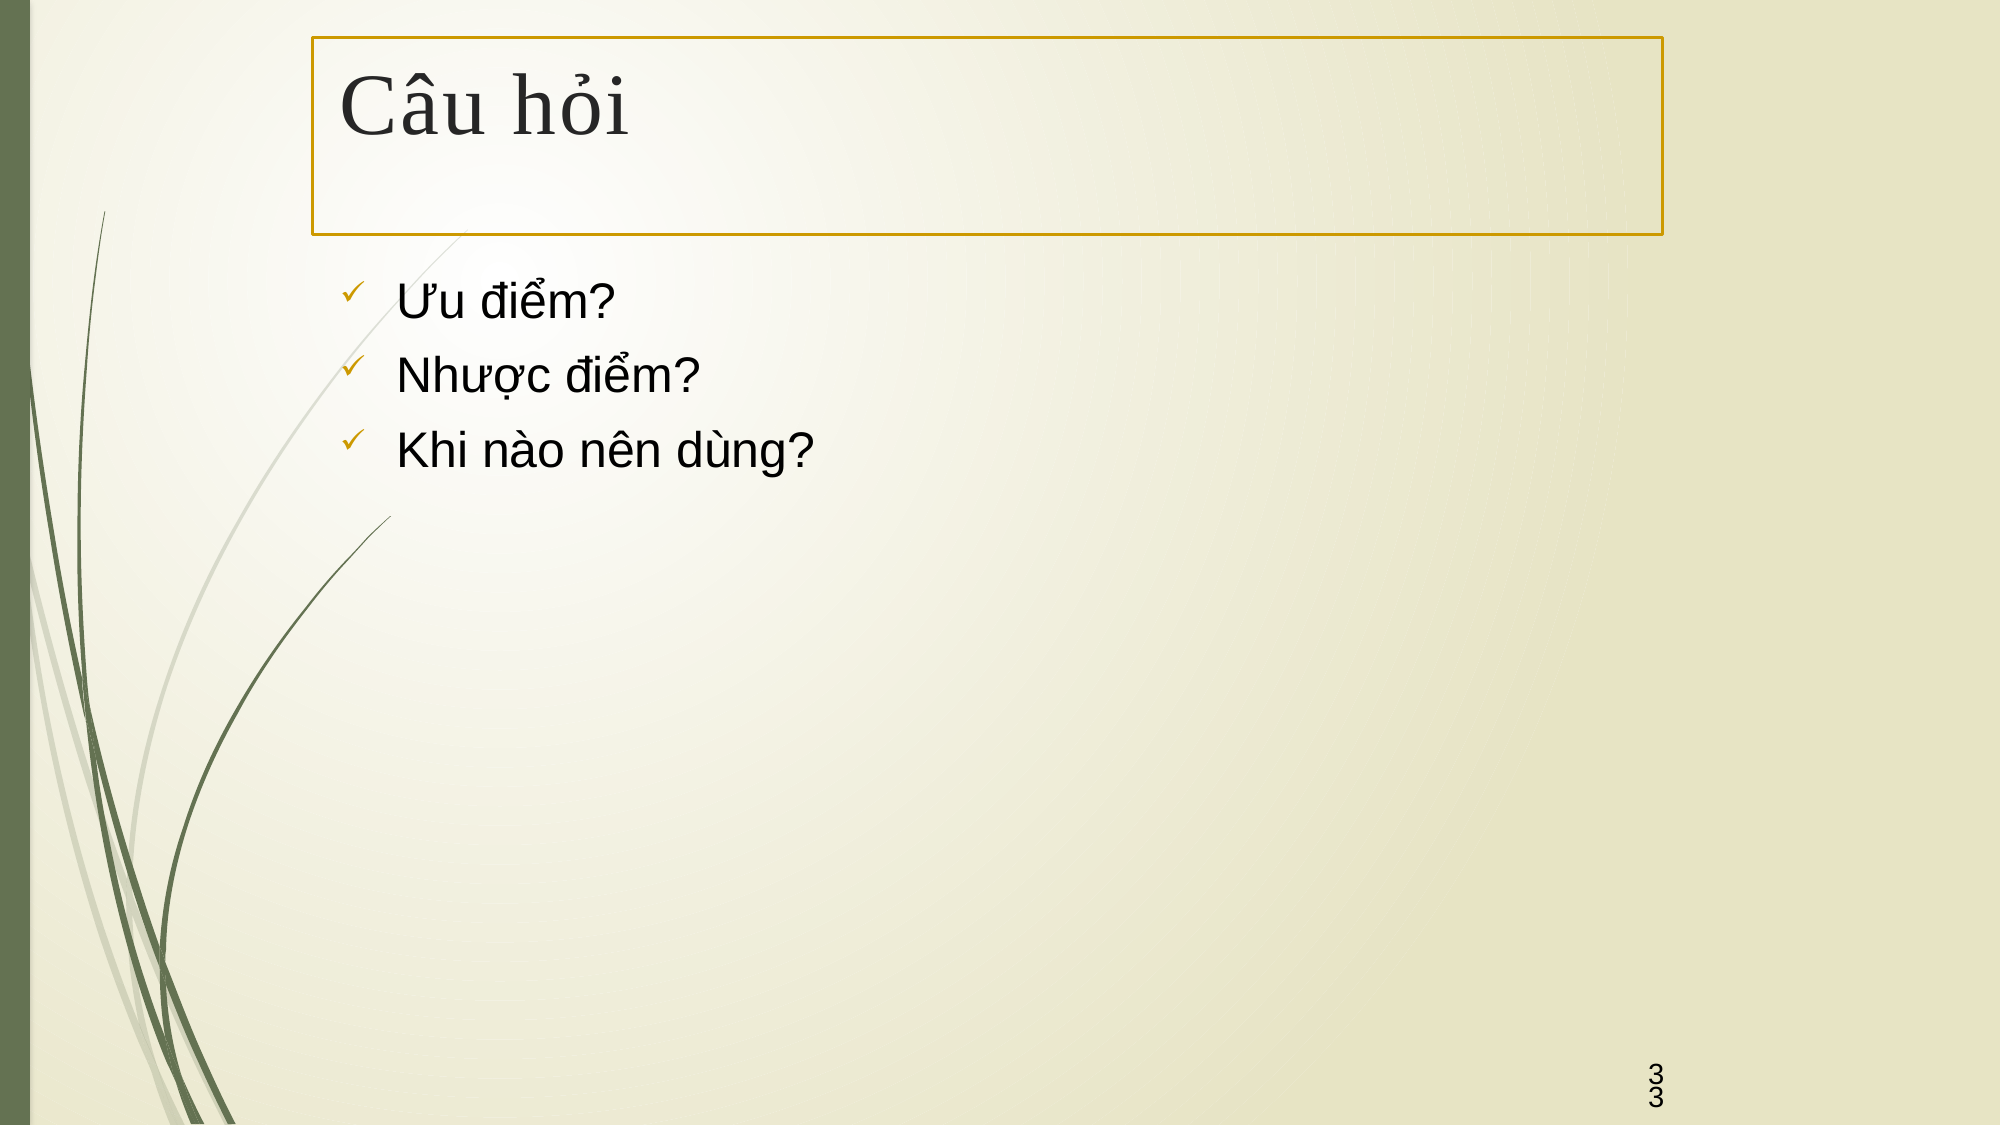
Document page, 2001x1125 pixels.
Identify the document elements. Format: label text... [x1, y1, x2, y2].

text_box Ưu điểm? Nhược điểm? Khi nào nên dùng? [337, 254, 1661, 542]
slide_number 33 [1630, 1061, 1667, 1125]
title Câu hỏi [312, 37, 1663, 235]
